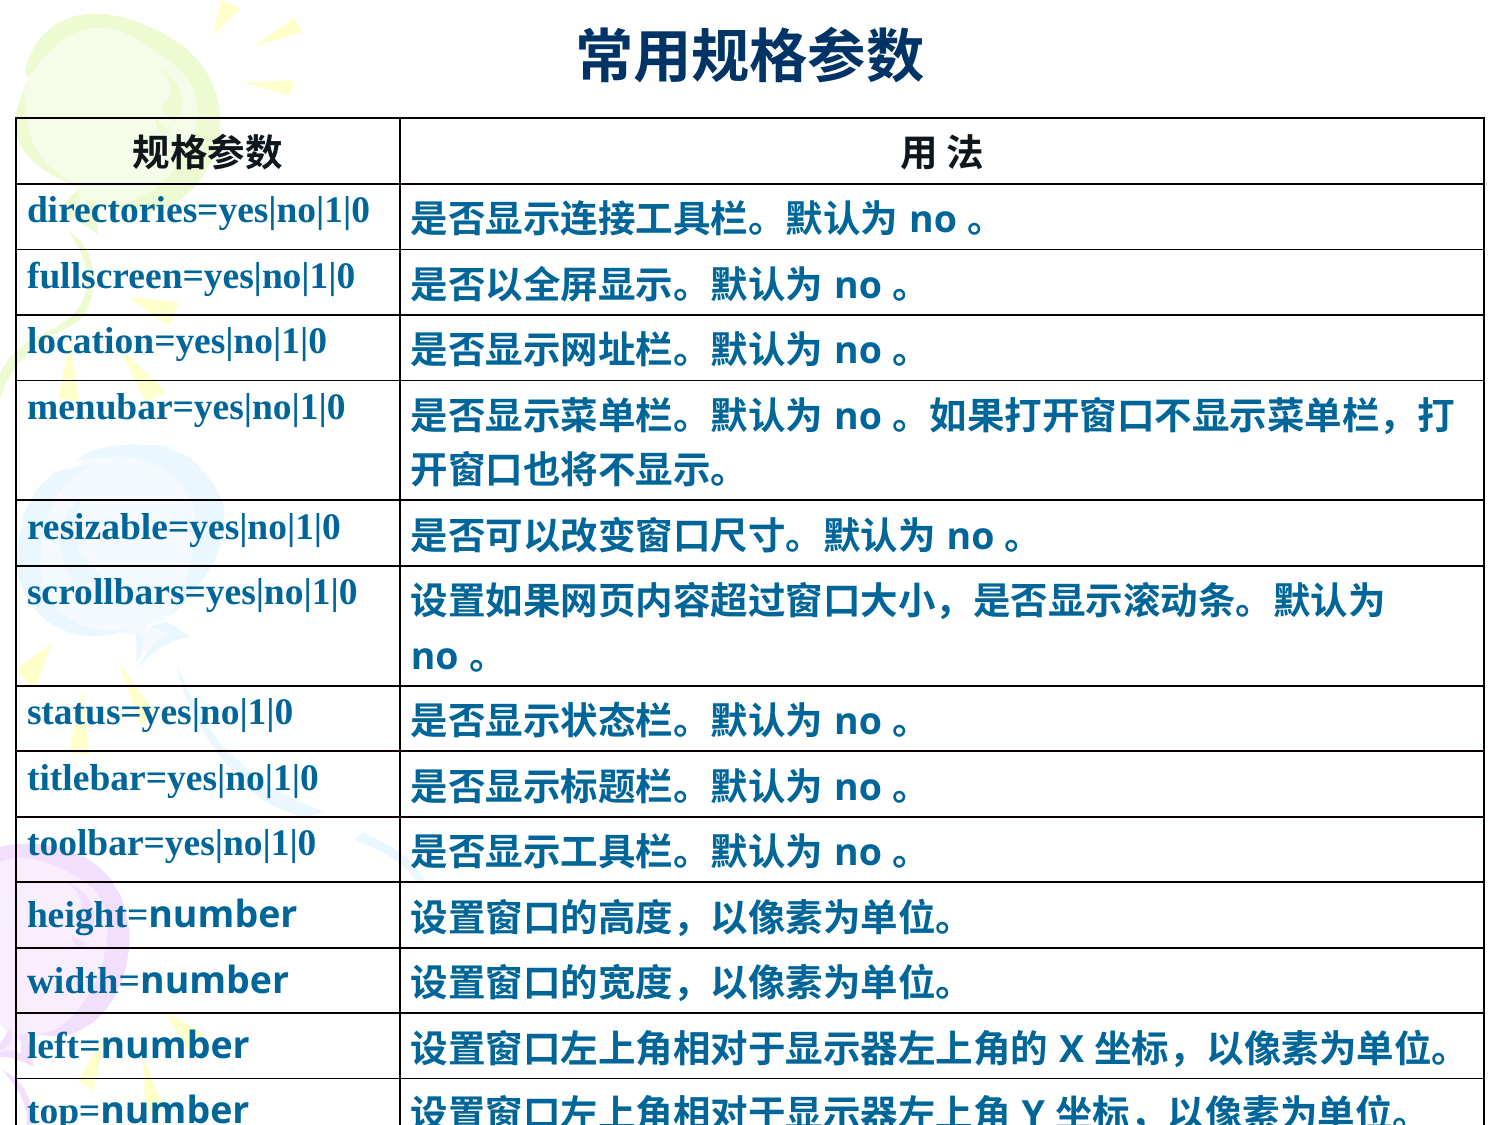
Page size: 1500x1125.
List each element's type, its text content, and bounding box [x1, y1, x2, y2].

table_cell left=number [17, 1014, 399, 1078]
table_cell 设置窗口的高度，以像素为单位。 [401, 883, 1483, 947]
table_cell 是否可以改变窗口尺寸。默认为no。 [401, 501, 1483, 565]
table_cell 是否显示网址栏。默认为no。 [401, 316, 1483, 380]
table_cell 设置如果网页内容超过窗口大小，是否显示滚动条。默认为no。 [401, 567, 1483, 685]
title 常用规格参数 [74, 30, 1426, 98]
table_cell 是否显示标题栏。默认为no。 [401, 752, 1483, 816]
table_cell directories=yes|no|1|0 [17, 185, 399, 249]
table_cell 设置窗口左上角相对于显示器左上角的X坐标，以像素为单位。 [401, 1014, 1483, 1078]
table_cell 设置窗口的宽度，以像素为单位。 [401, 949, 1483, 1012]
table_cell location=yes|no|1|0 [17, 316, 399, 380]
table_cell 是否以全屏显示。默认为no。 [401, 250, 1483, 314]
table_cell status=yes|no|1|0 [17, 687, 399, 750]
table_cell 是否显示菜单栏。默认为no。如果打开窗口不显示菜单栏，打开窗口也将不显示。 [401, 381, 1483, 499]
table_cell titlebar=yes|no|1|0 [17, 752, 399, 816]
table_cell height=number [17, 883, 399, 947]
table_cell 是否显示状态栏。默认为no。 [401, 687, 1483, 750]
table_cell resizable=yes|no|1|0 [17, 501, 399, 565]
table_cell top=number [17, 1079, 399, 1125]
table_cell scrollbars=yes|no|1|0 [17, 567, 399, 685]
table_cell toolbar=yes|no|1|0 [17, 818, 399, 881]
table_cell 设置窗口左上角相对于显示器左上角Y坐标，以像素为单位。 [401, 1079, 1483, 1125]
table_cell 是否显示连接工具栏。默认为no。 [401, 185, 1483, 249]
table_header 规格参数 [17, 119, 399, 183]
table_cell width=number [17, 949, 399, 1012]
table_cell menubar=yes|no|1|0 [17, 381, 399, 499]
table_cell fullscreen=yes|no|1|0 [17, 250, 399, 314]
table_header 用 法 [401, 119, 1483, 183]
table_cell 是否显示工具栏。默认为no。 [401, 818, 1483, 881]
